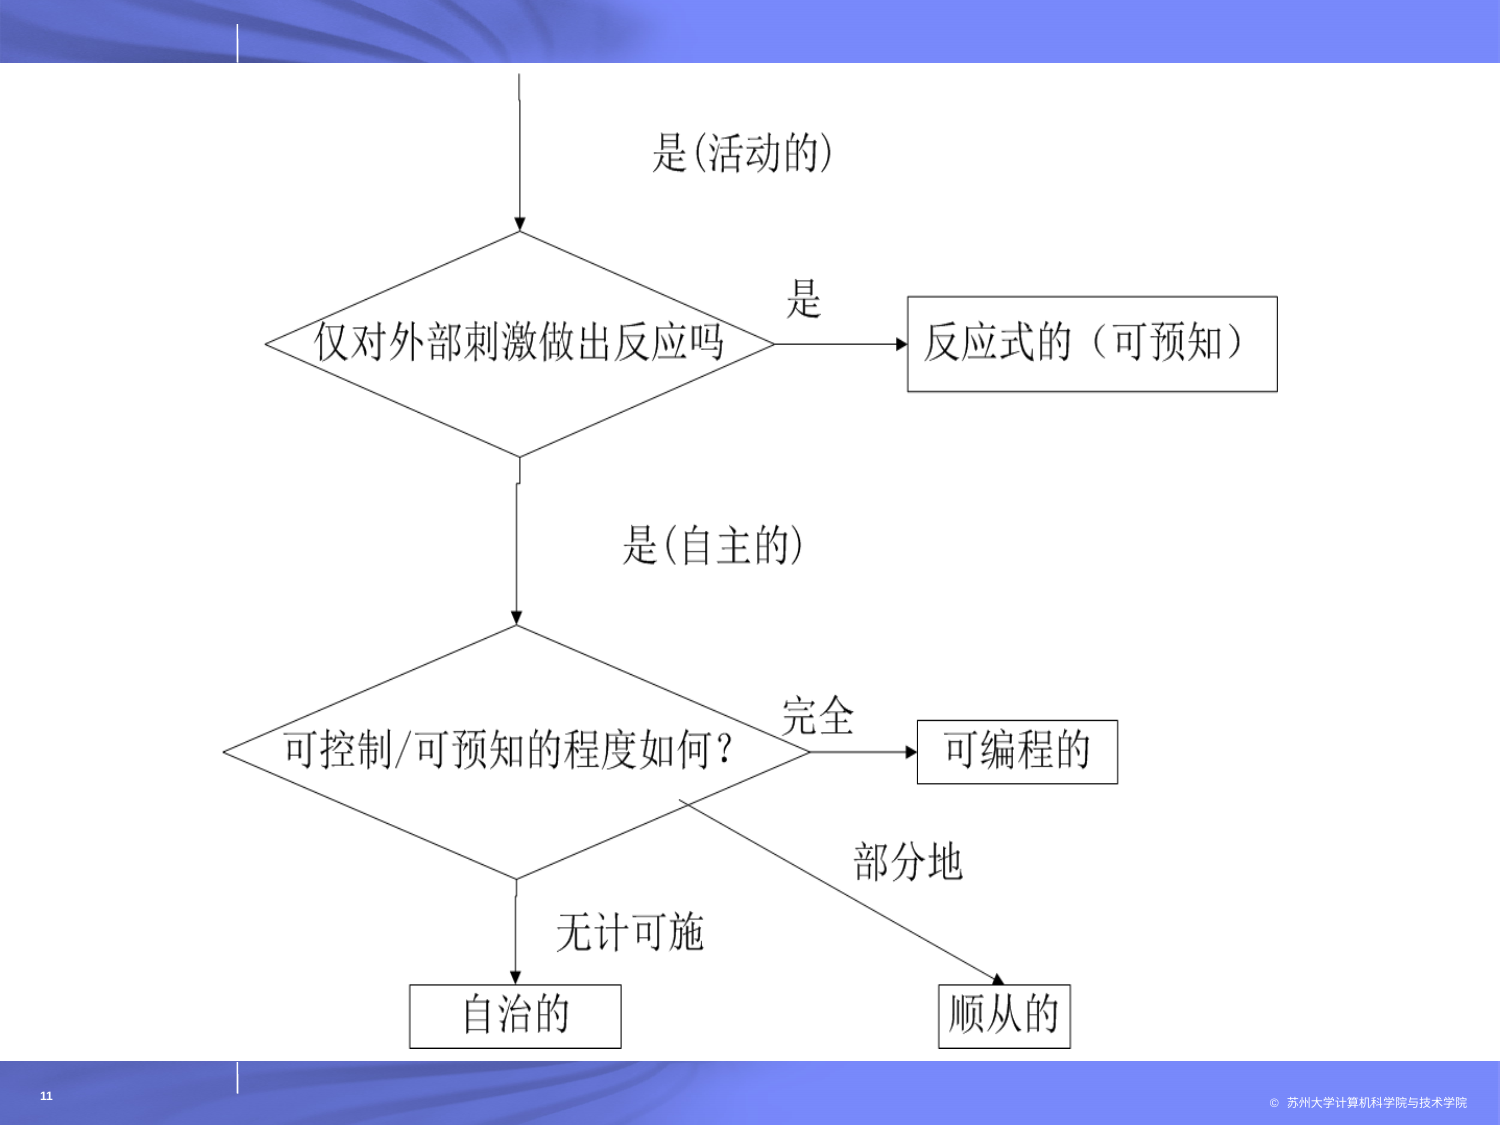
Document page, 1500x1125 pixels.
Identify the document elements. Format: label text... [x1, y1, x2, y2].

picture [0, 0, 1500, 63]
picture [0, 1061, 1500, 1125]
slide_number 11 [25, 1066, 191, 1120]
picture [222, 73, 1278, 1049]
